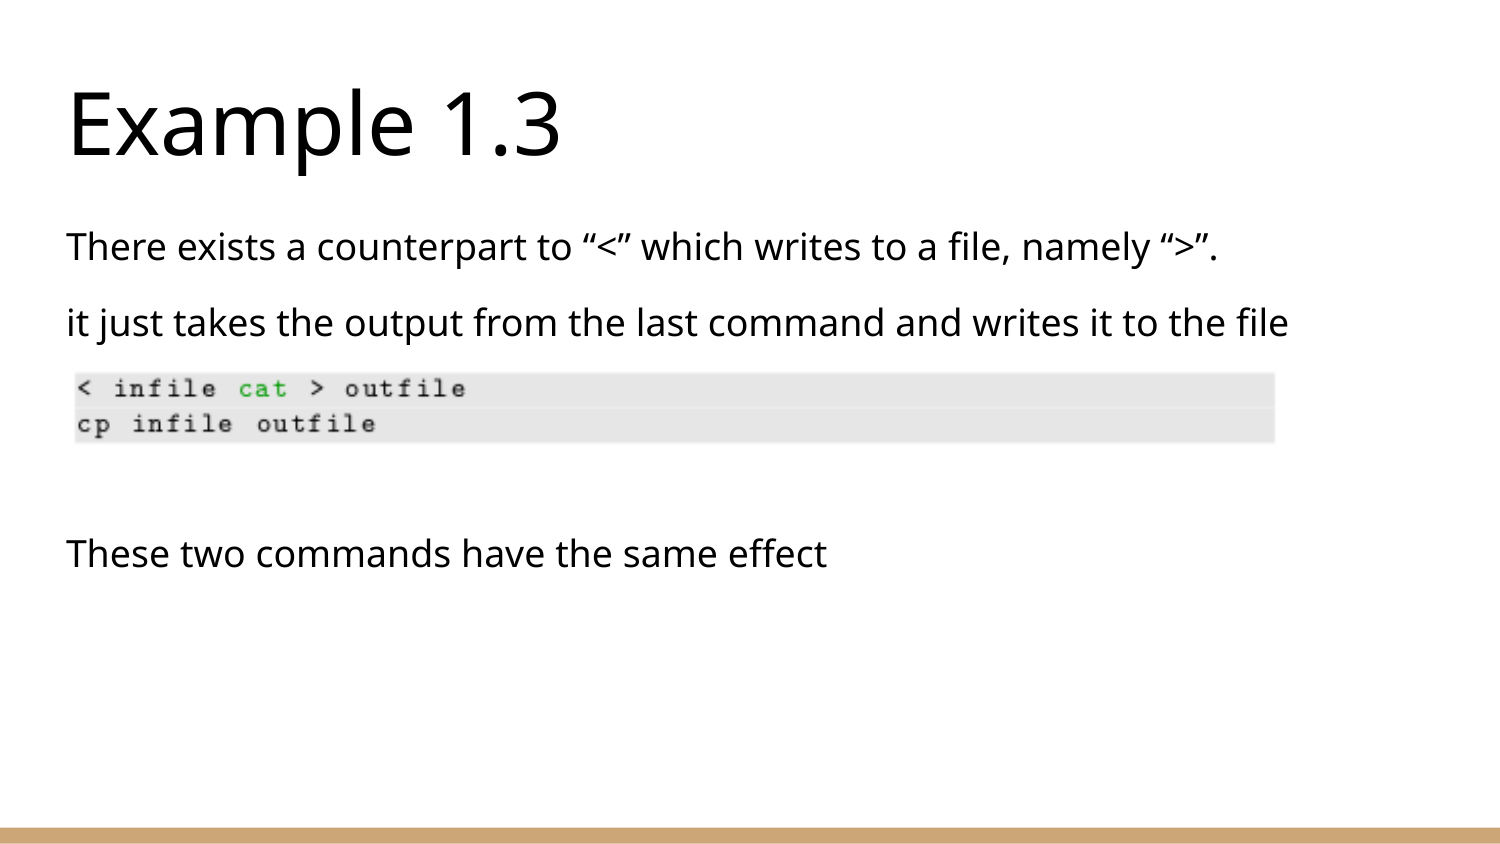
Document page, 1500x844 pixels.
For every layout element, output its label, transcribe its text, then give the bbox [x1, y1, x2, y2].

list There exists a counterpart to “<” which writes to a file, namely “>”. it just takes the output from the last command and writes it to the file These two commands have the same effect [51, 200, 1449, 752]
title Example 1.3 [51, 51, 1449, 189]
picture [71, 364, 1282, 453]
